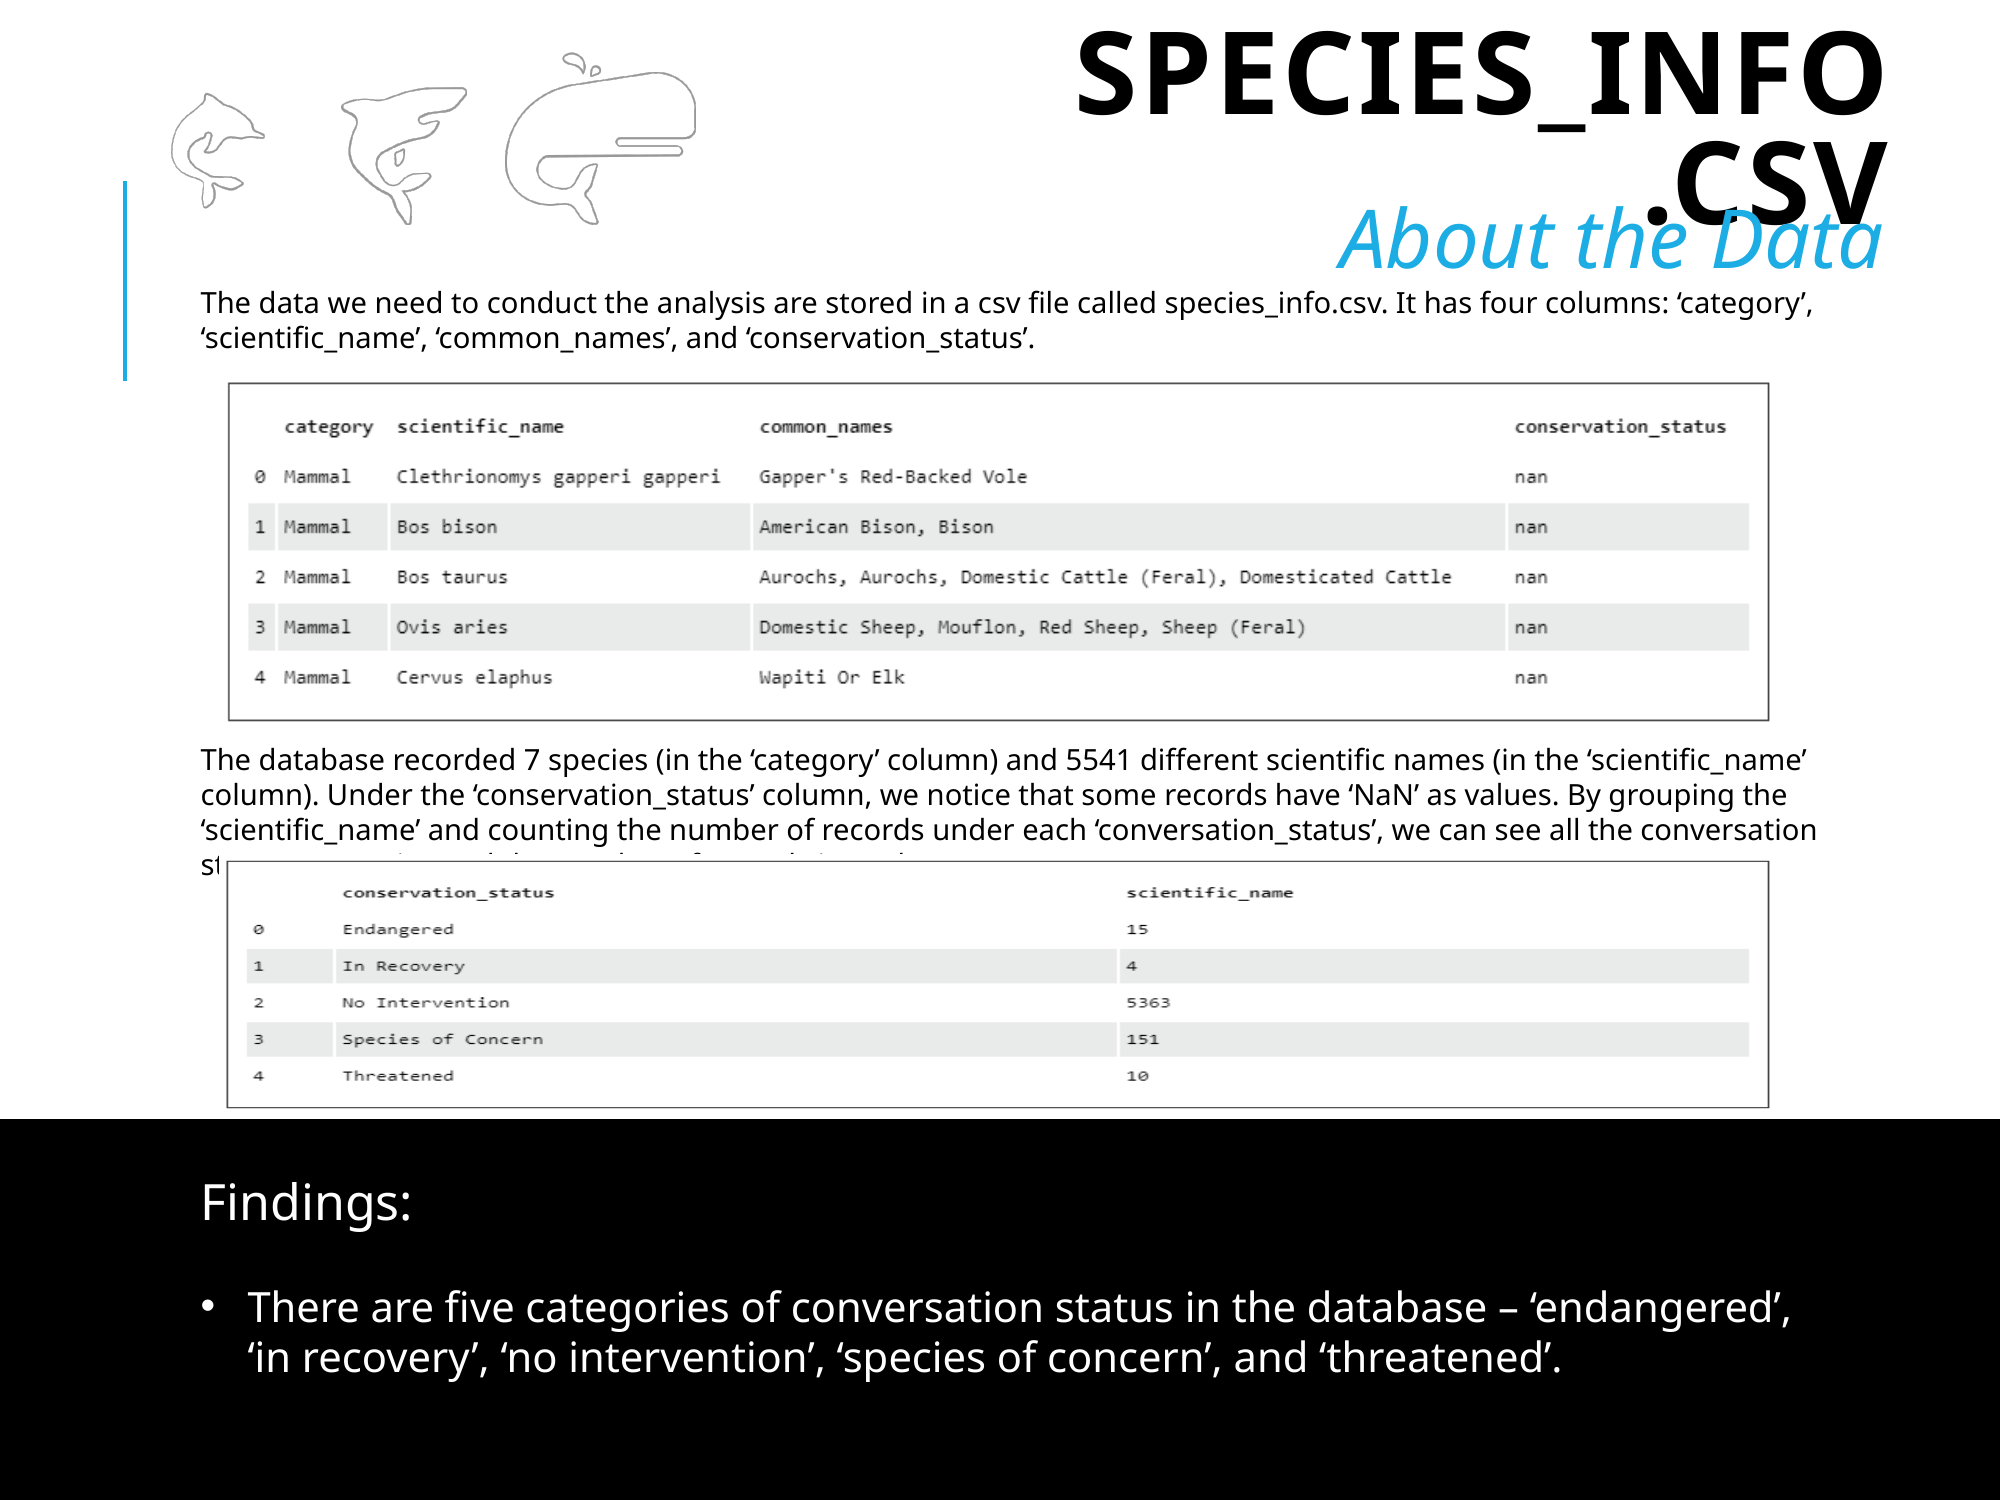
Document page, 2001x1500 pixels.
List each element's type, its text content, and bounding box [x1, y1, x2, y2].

text_box Findings: There are five categories of conversation status in the database – ‘endangered’, ‘in recovery’, ‘no intervention’, ‘species of concern’, and ‘threatened’. [185, 1163, 1851, 1388]
picture [504, 51, 696, 225]
text_box The database recorded 7 species (in the ‘category’ column) and 5541 different scientific names (in the ‘scientific_name’ column). Under the ‘conservation_status’ column, we notice that some records have ‘NaN’ as values. By grouping the ‘scientific_name’ and counting the number of records under each ‘conversation_status’, we can see all the conversation status categories and the number of records in each category. [185, 733, 1851, 889]
picture [171, 92, 265, 210]
picture [219, 854, 1780, 1114]
title species_info.csv [1065, 77, 1888, 195]
picture [341, 87, 468, 225]
text_box The data we need to conduct the analysis are stored in a csv file called species_info.csv. It has four columns: ‘category’, ‘scientific_name’, ‘common_names’, and ‘conservation_status’. [185, 277, 1851, 362]
list About the Data [1333, 198, 1885, 252]
picture [219, 375, 1780, 734]
